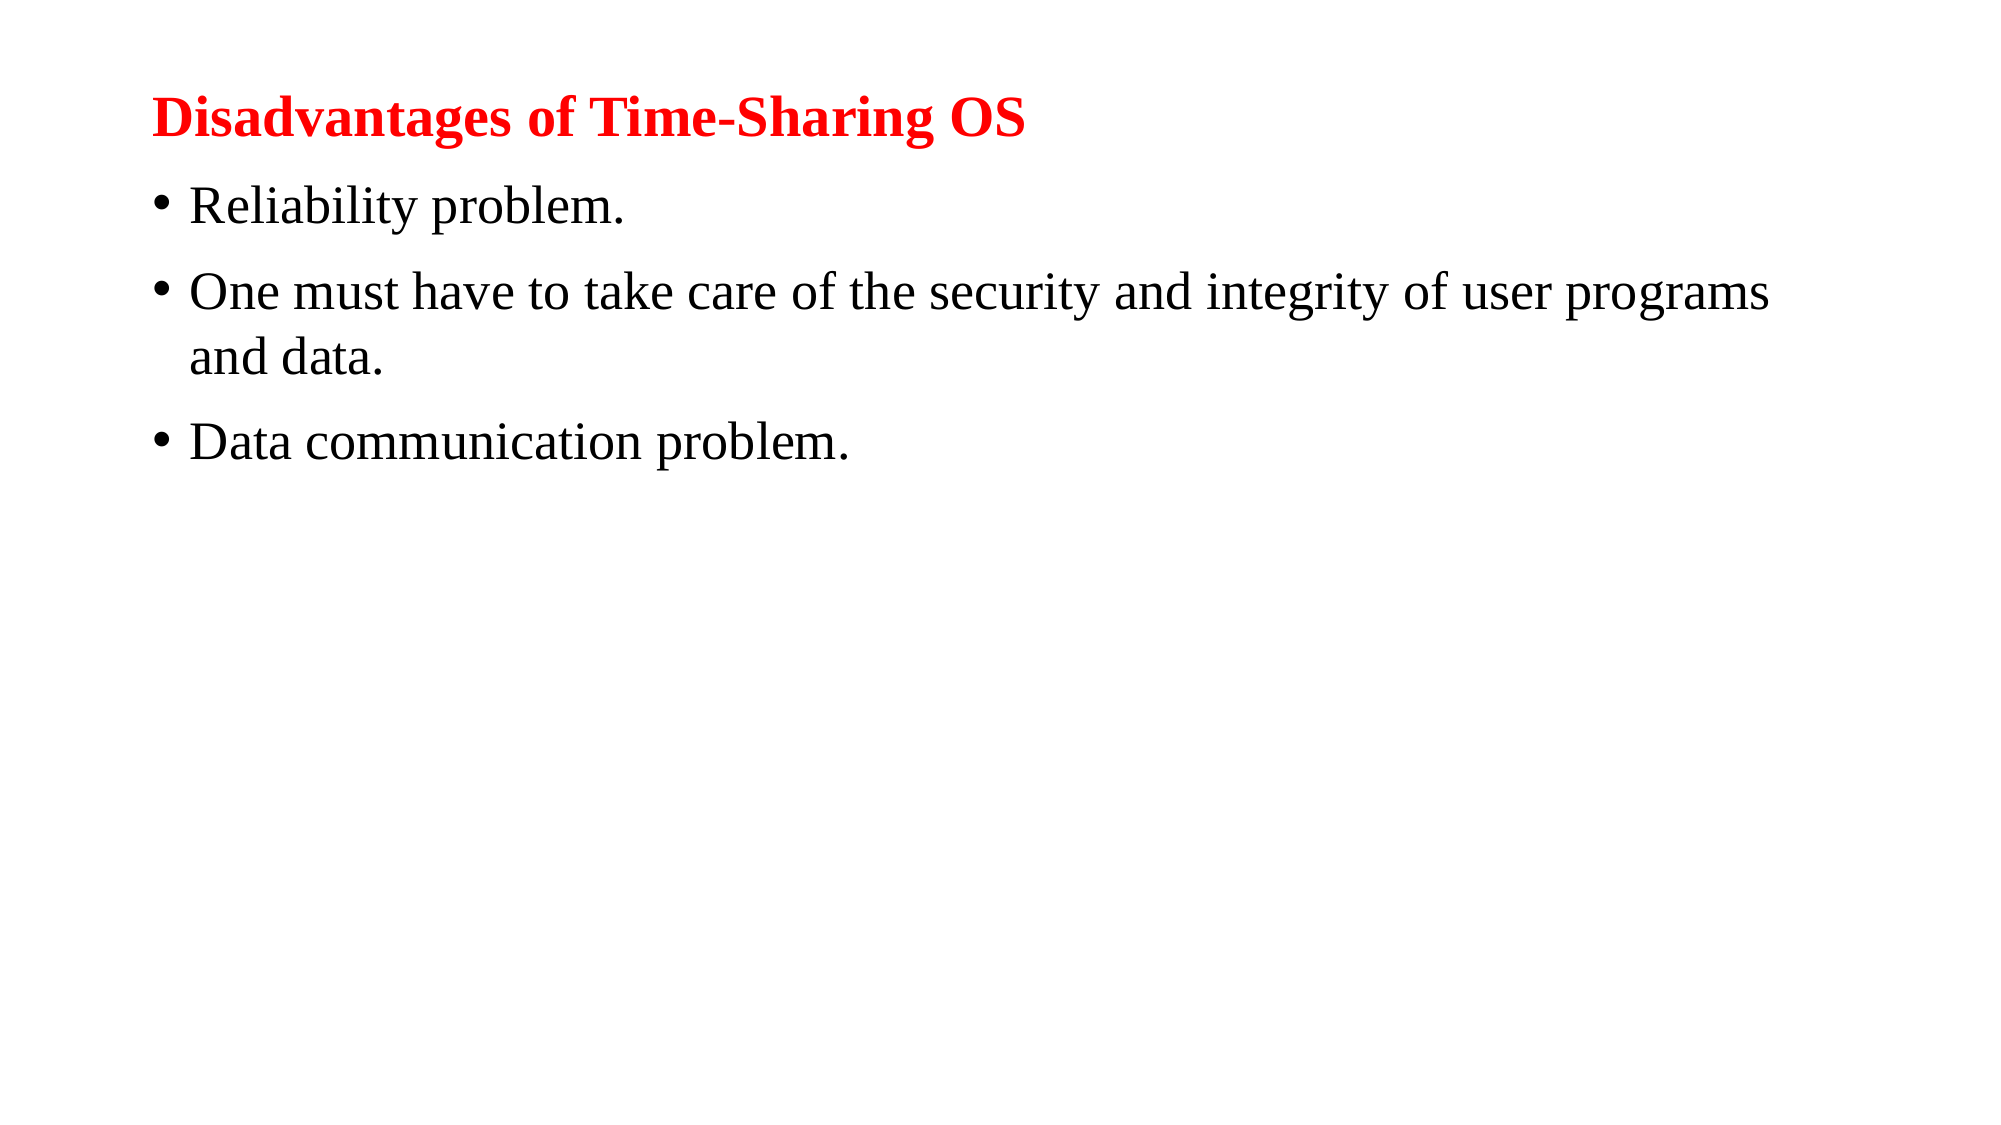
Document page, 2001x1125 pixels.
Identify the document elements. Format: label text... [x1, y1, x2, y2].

list Disadvantages of Time-Sharing OS Reliability problem. One must have to take care of the security and integrity of user programs and data. Data communication problem. [137, 70, 1863, 1014]
